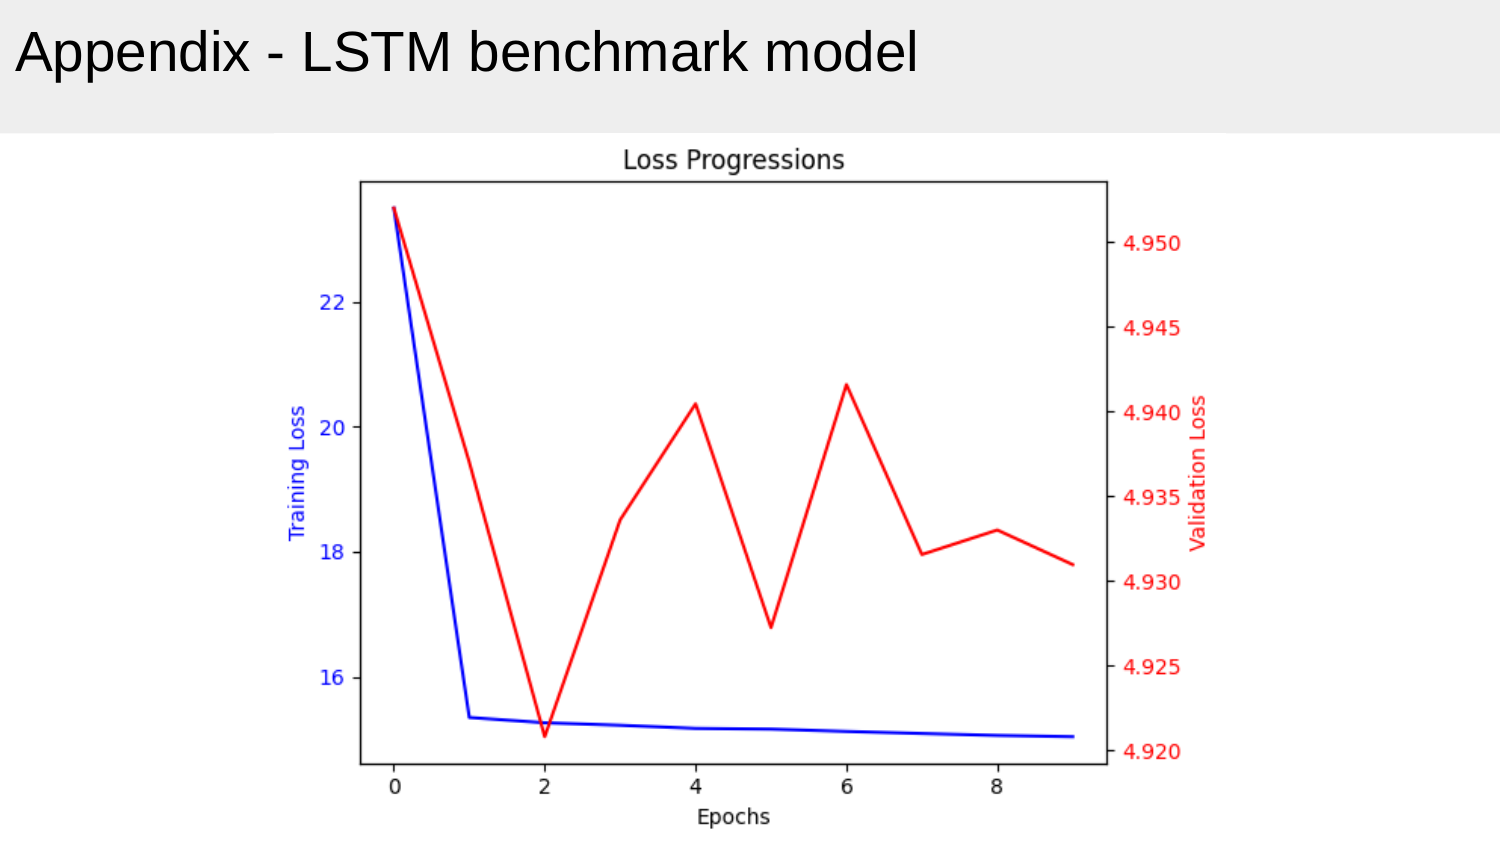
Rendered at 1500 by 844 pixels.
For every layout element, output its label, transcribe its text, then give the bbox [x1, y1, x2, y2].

picture [273, 133, 1227, 844]
title Appendix - LSTM benchmark model [0, 0, 1500, 134]
